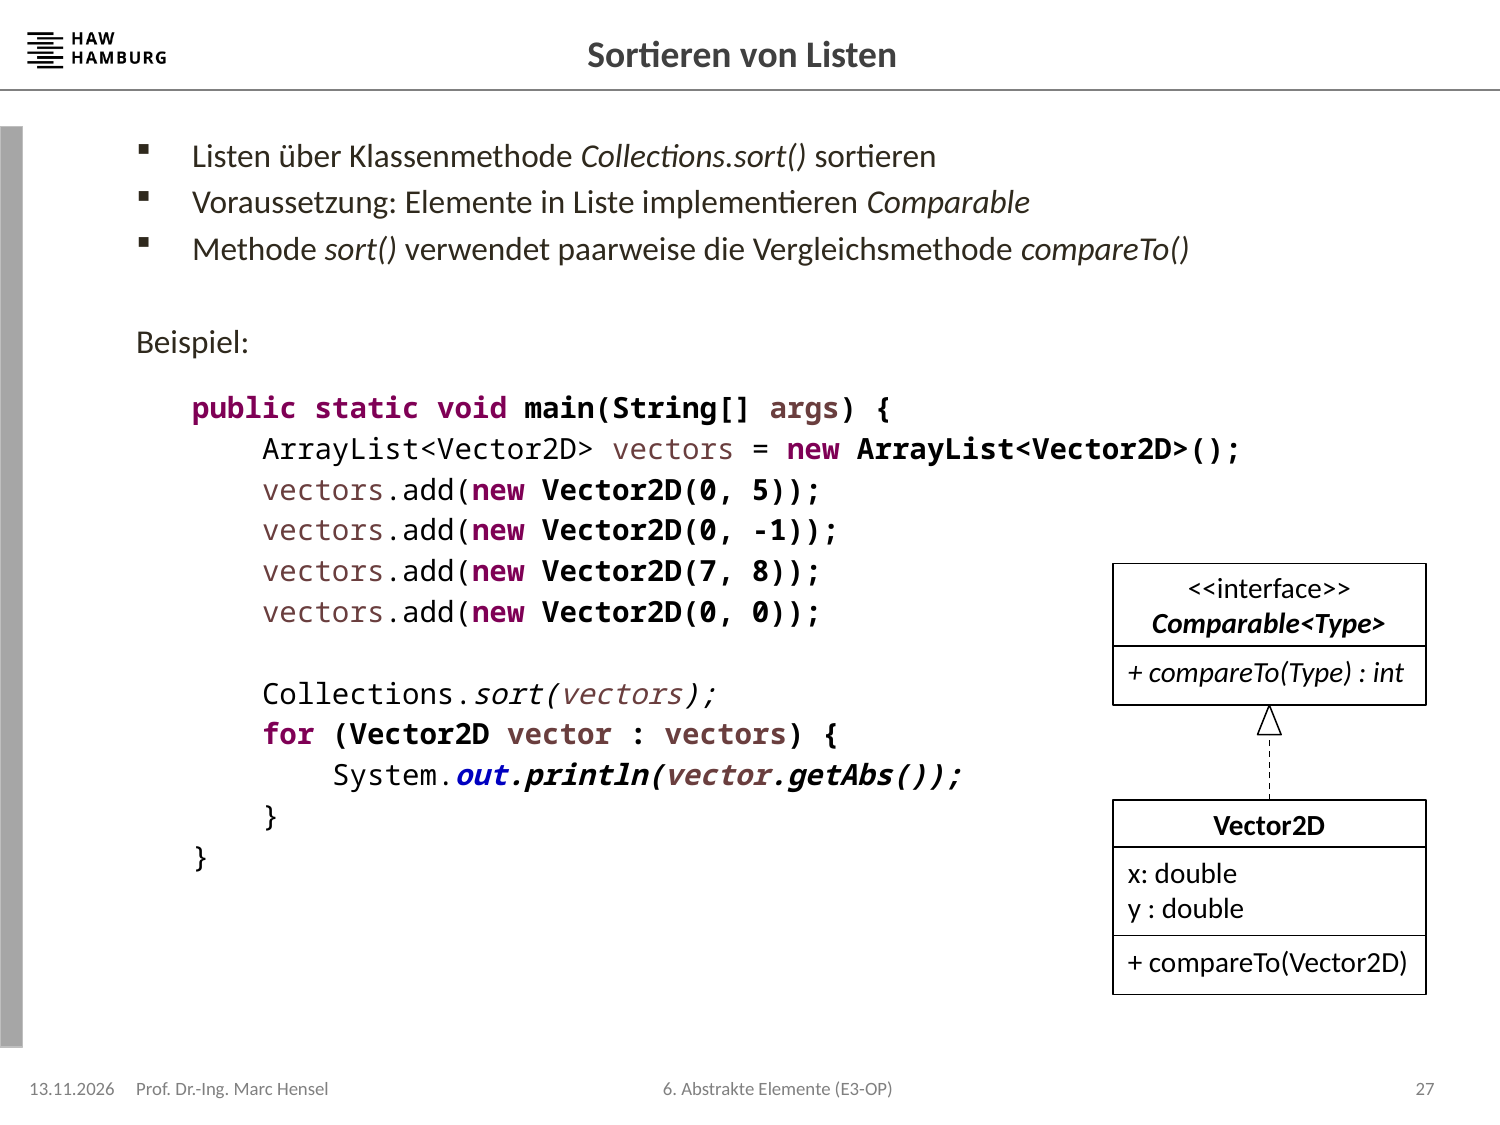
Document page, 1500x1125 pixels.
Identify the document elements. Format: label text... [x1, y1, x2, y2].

list Listen über Klassenmethode Collections.sort() sortieren Voraussetzung: Elemente in Liste implementieren Comparable Methode sort() verwendet paarweise die Vergleichsmethode compareTo() Beispiel: public static void main(String[] args) { ArrayList<Vector2D> vectors = new ArrayList<Vector2D>(); vectors.add(new Vector2D(0, 5)); vectors.add(new Vector2D(0, -1)); vectors.add(new Vector2D(7, 8)); vectors.add(new Vector2D(0, 0)); Collections.sort(vectors); for (Vector2D vector : vectors) { System.out.println(vector.getAbs()); } } [135, 126, 1436, 1048]
picture [15, 20, 177, 80]
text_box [1112, 563, 1427, 995]
footer Prof. Dr.-Ing. Marc Hensel [135, 1076, 362, 1100]
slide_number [22, 1076, 135, 1100]
slide_number 27 [1338, 1076, 1435, 1100]
title Sortieren von Listen [185, 22, 1315, 83]
